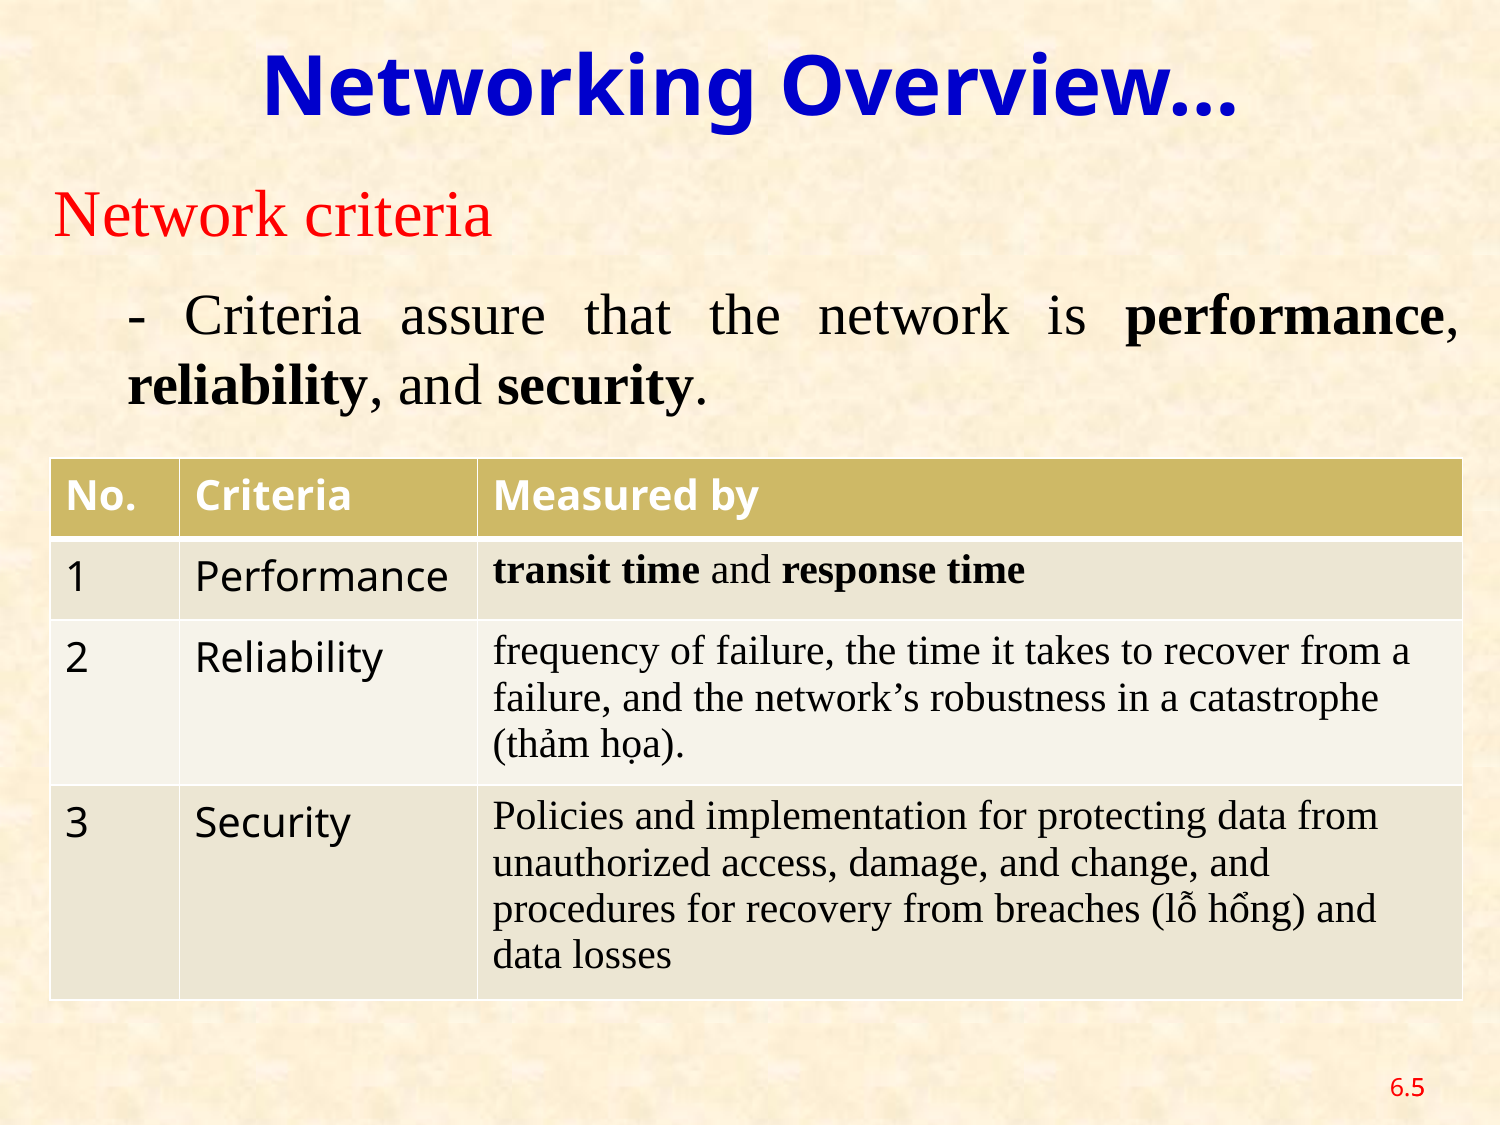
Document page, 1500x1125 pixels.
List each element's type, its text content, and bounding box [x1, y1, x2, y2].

table_cell frequency of failure, the time it takes to recover from a failure, and the network’s robustness in a catastrophe (thảm họa). [478, 621, 1462, 784]
table_cell Security [180, 786, 477, 999]
table_header No. [51, 459, 179, 536]
table_cell Reliability [180, 621, 477, 784]
text_box - Criteria assure that the network is performance, reliability, and security. [112, 268, 1475, 424]
table_header Measured by [478, 459, 1462, 536]
slide_number 5 [1325, 1062, 1425, 1113]
text_box Networking Overview… [74, 24, 1425, 130]
text_box Network criteria [39, 162, 509, 258]
table_cell 2 [51, 621, 179, 784]
table_header Criteria [180, 459, 477, 536]
picture [0, 0, 1500, 1125]
table_cell 3 [51, 786, 179, 999]
table_cell Performance [180, 542, 477, 619]
table_cell transit time and response time [478, 542, 1462, 619]
table_cell 1 [51, 542, 179, 619]
table_cell Policies and implementation for protecting data from unauthorized access, damage, and change, and procedures for recovery from breaches (lỗ hổng) and data losses [478, 786, 1462, 999]
